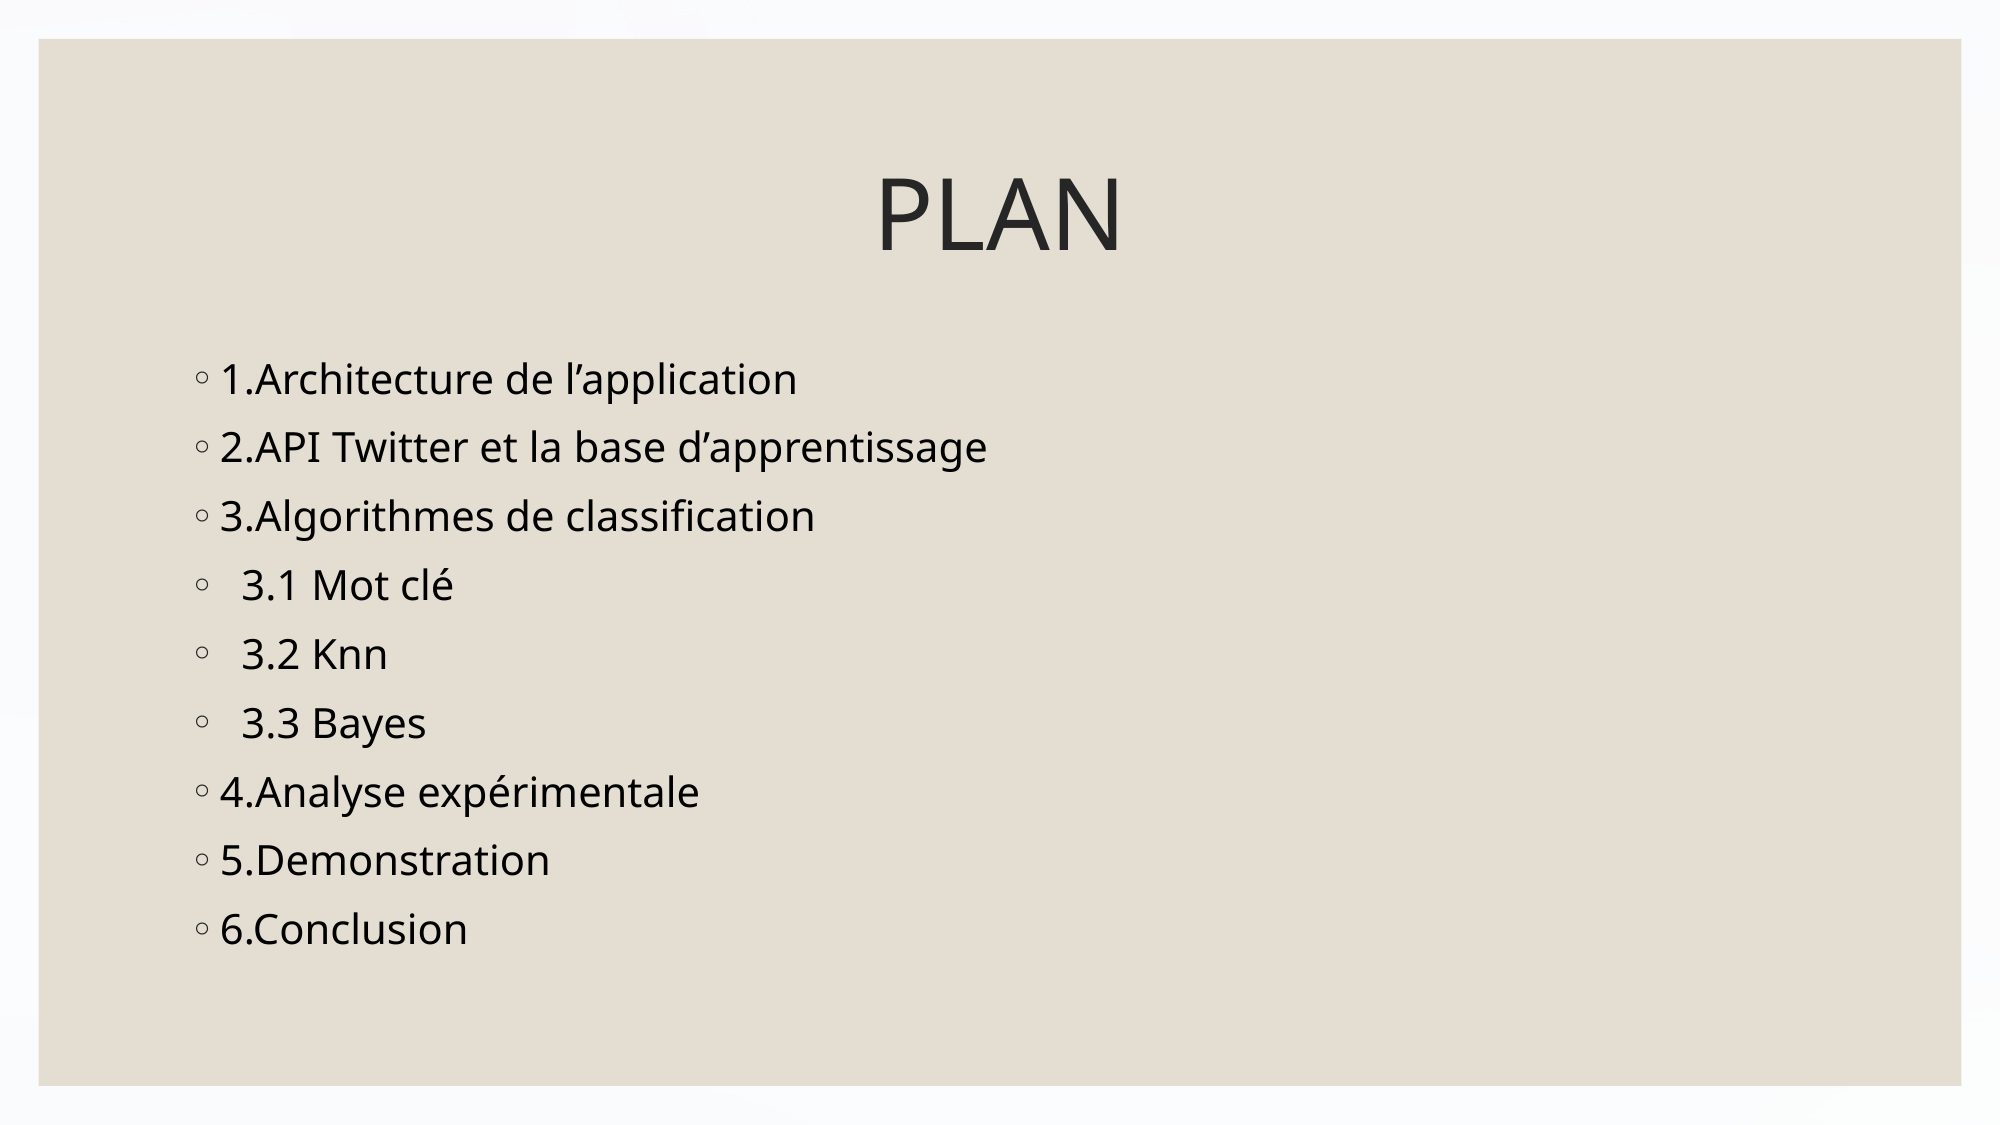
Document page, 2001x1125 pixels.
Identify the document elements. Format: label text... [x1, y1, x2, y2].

title PLAN [174, 105, 1825, 331]
list 1.Architecture de l’application 2.API Twitter et la base d’apprentissage 3.Algorithmes de classification 3.1 Mot clé 3.2 Knn 3.3 Bayes 4.Analyse expérimentale 5.Demonstration 6.Conclusion [174, 345, 1825, 990]
